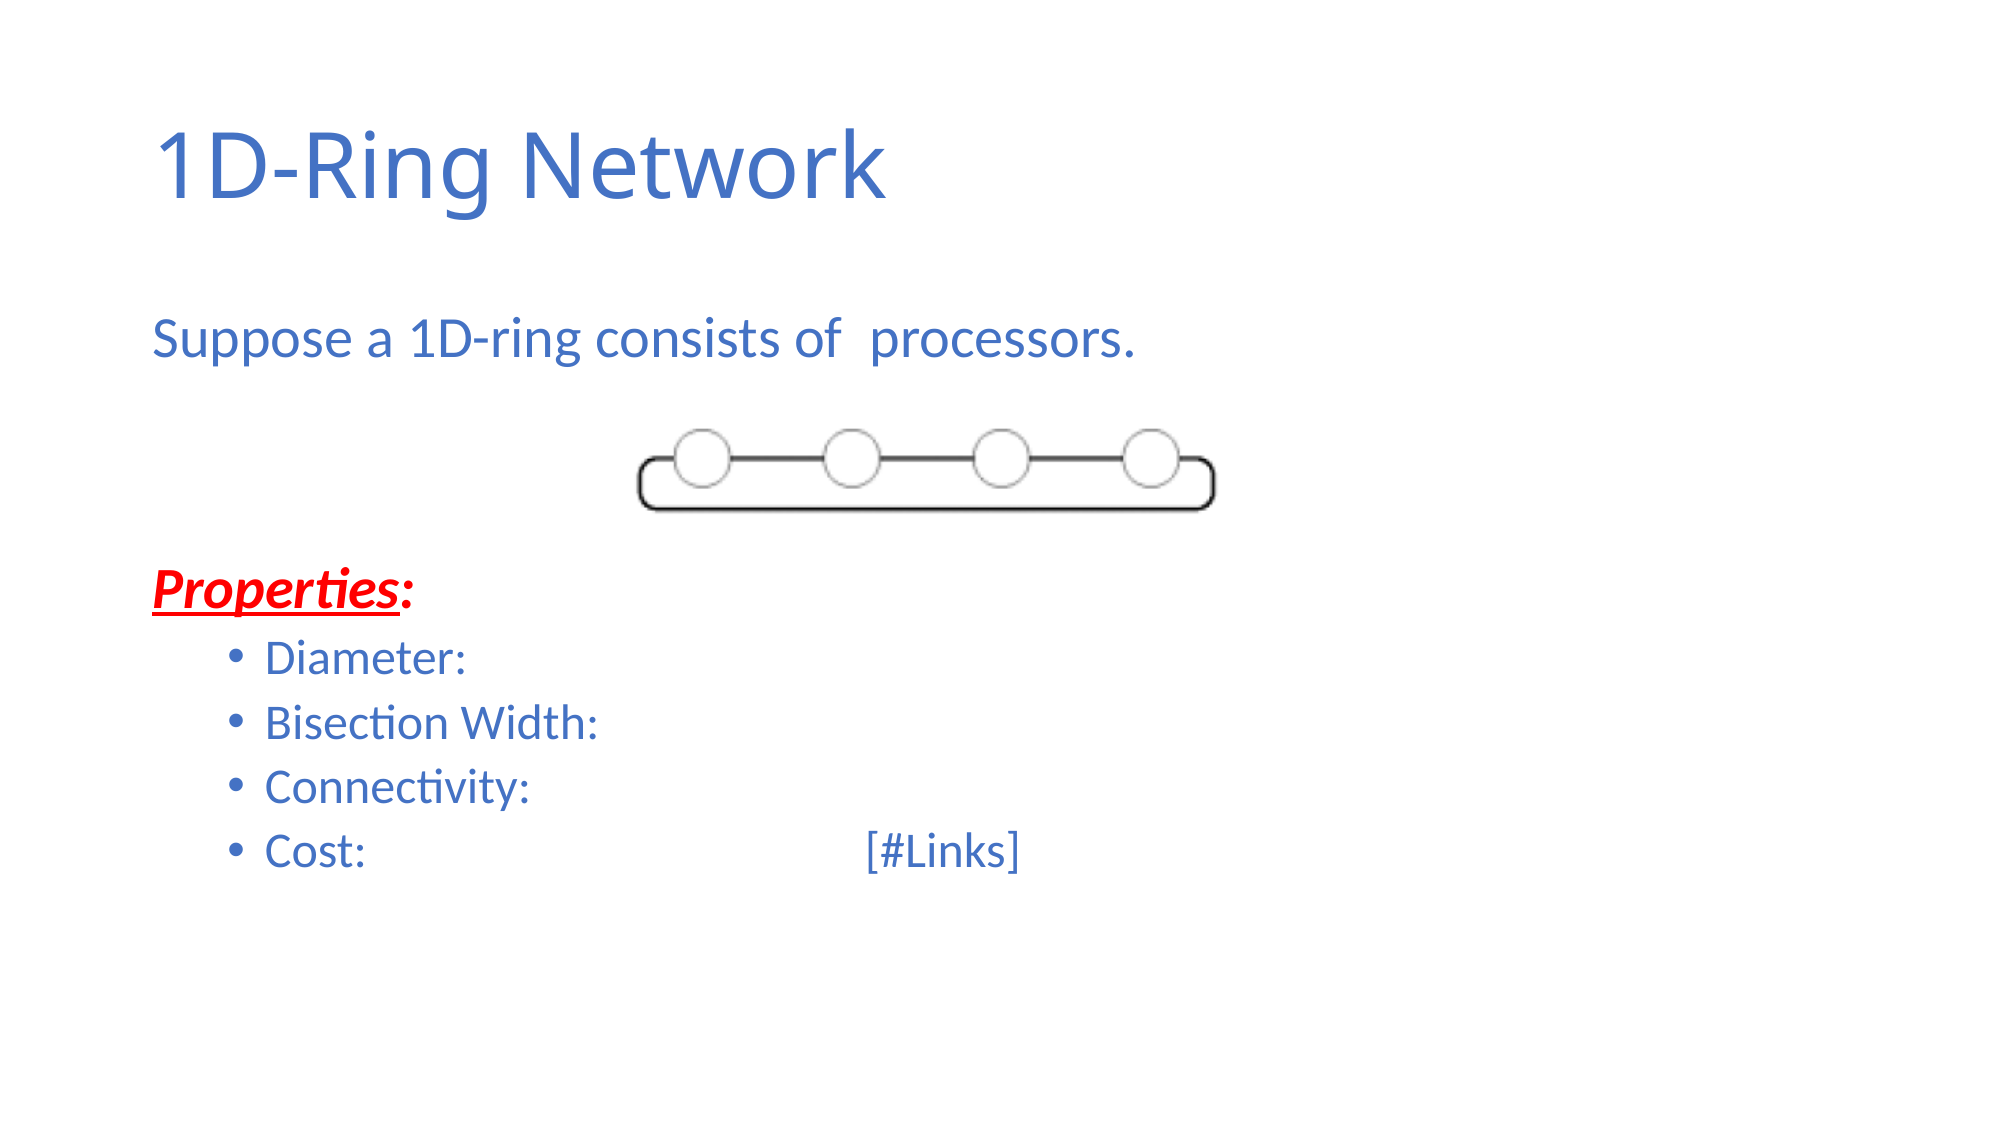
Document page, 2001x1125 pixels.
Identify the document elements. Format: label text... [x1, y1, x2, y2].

title 1D-Ring Network [137, 59, 1863, 278]
picture [610, 407, 1255, 563]
